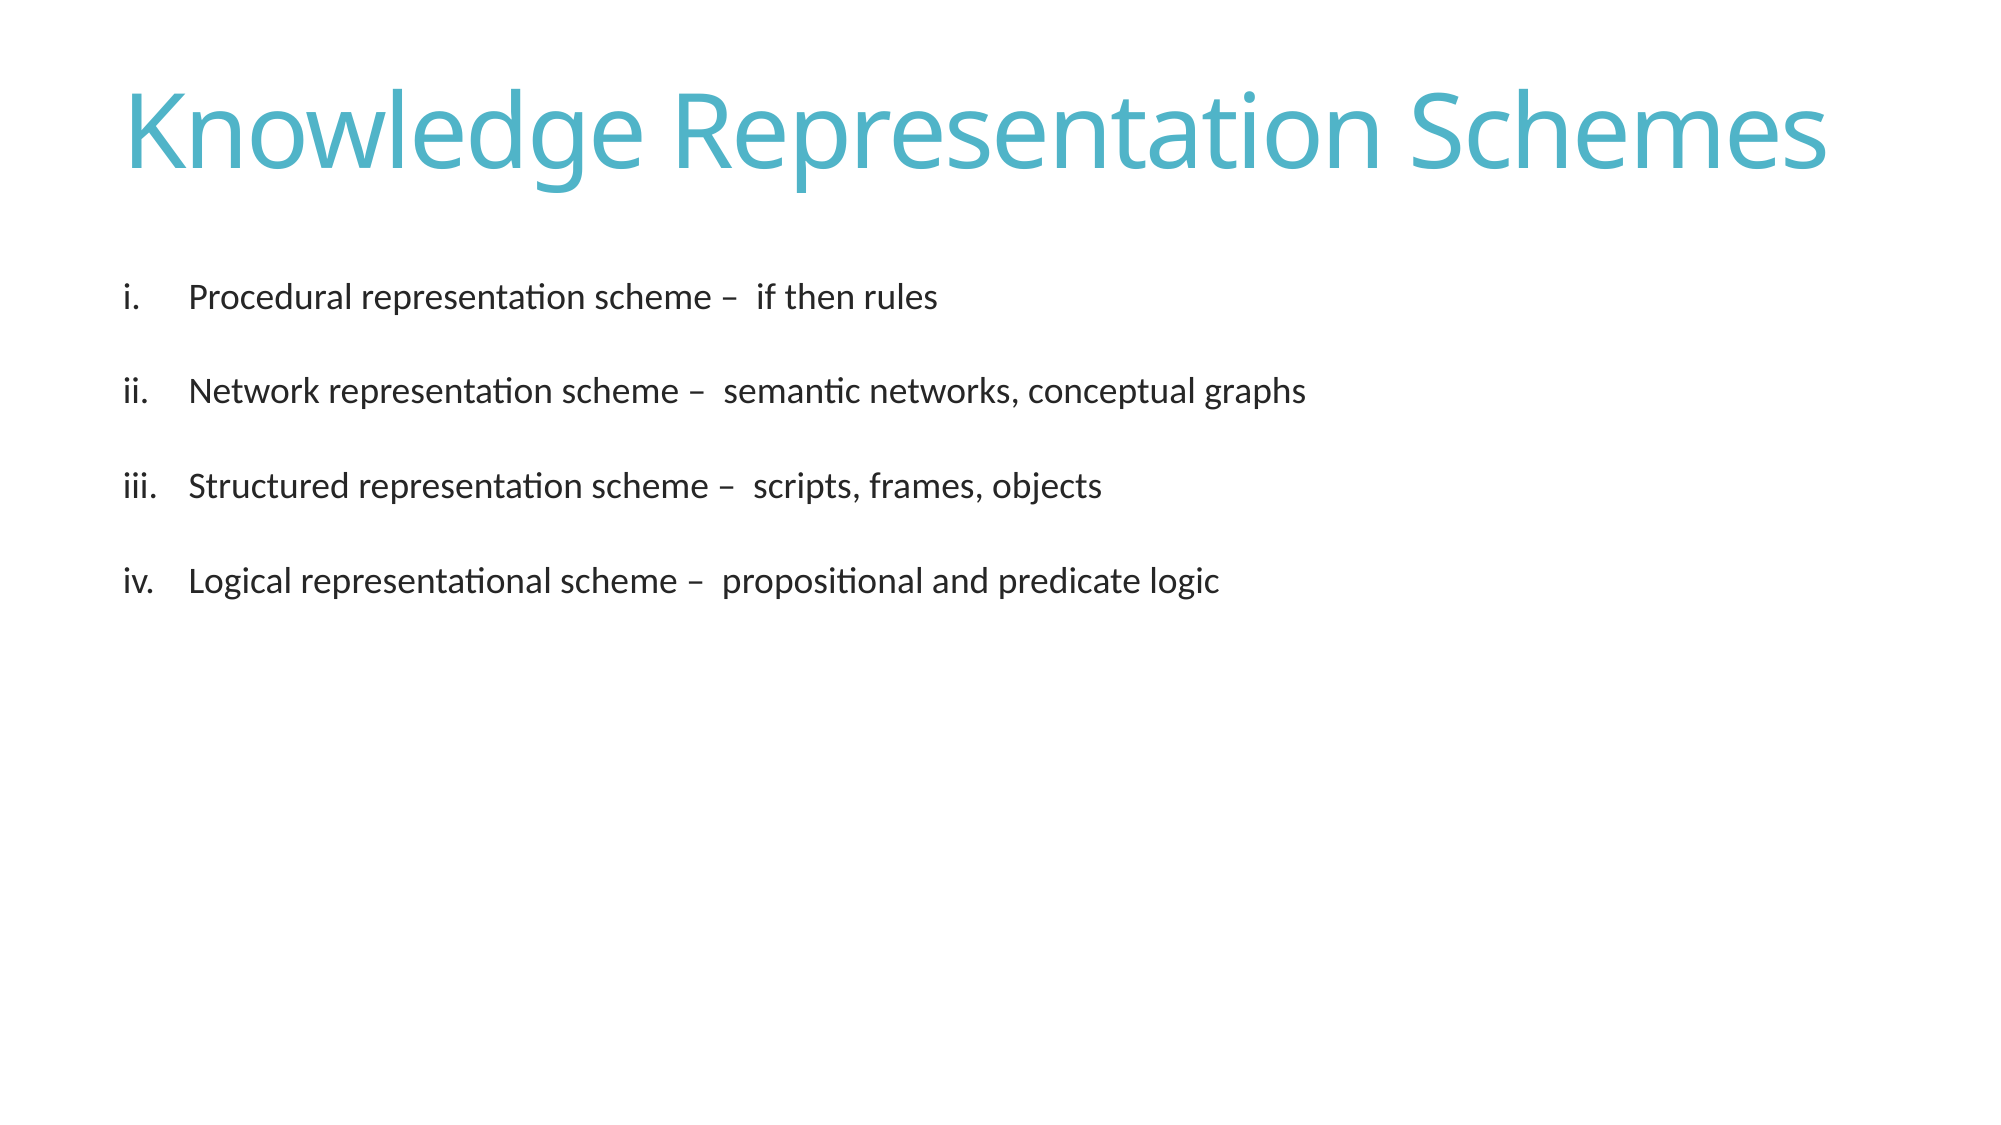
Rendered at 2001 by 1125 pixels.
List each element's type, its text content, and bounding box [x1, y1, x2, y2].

list Procedural representation scheme – if then rules Network representation scheme – semantic networks, conceptual graphs Structured representation scheme – scripts, frames, objects Logical representational scheme – propositional and predicate logic [107, 241, 1876, 948]
title Knowledge Representation Schemes [107, 55, 1876, 219]
